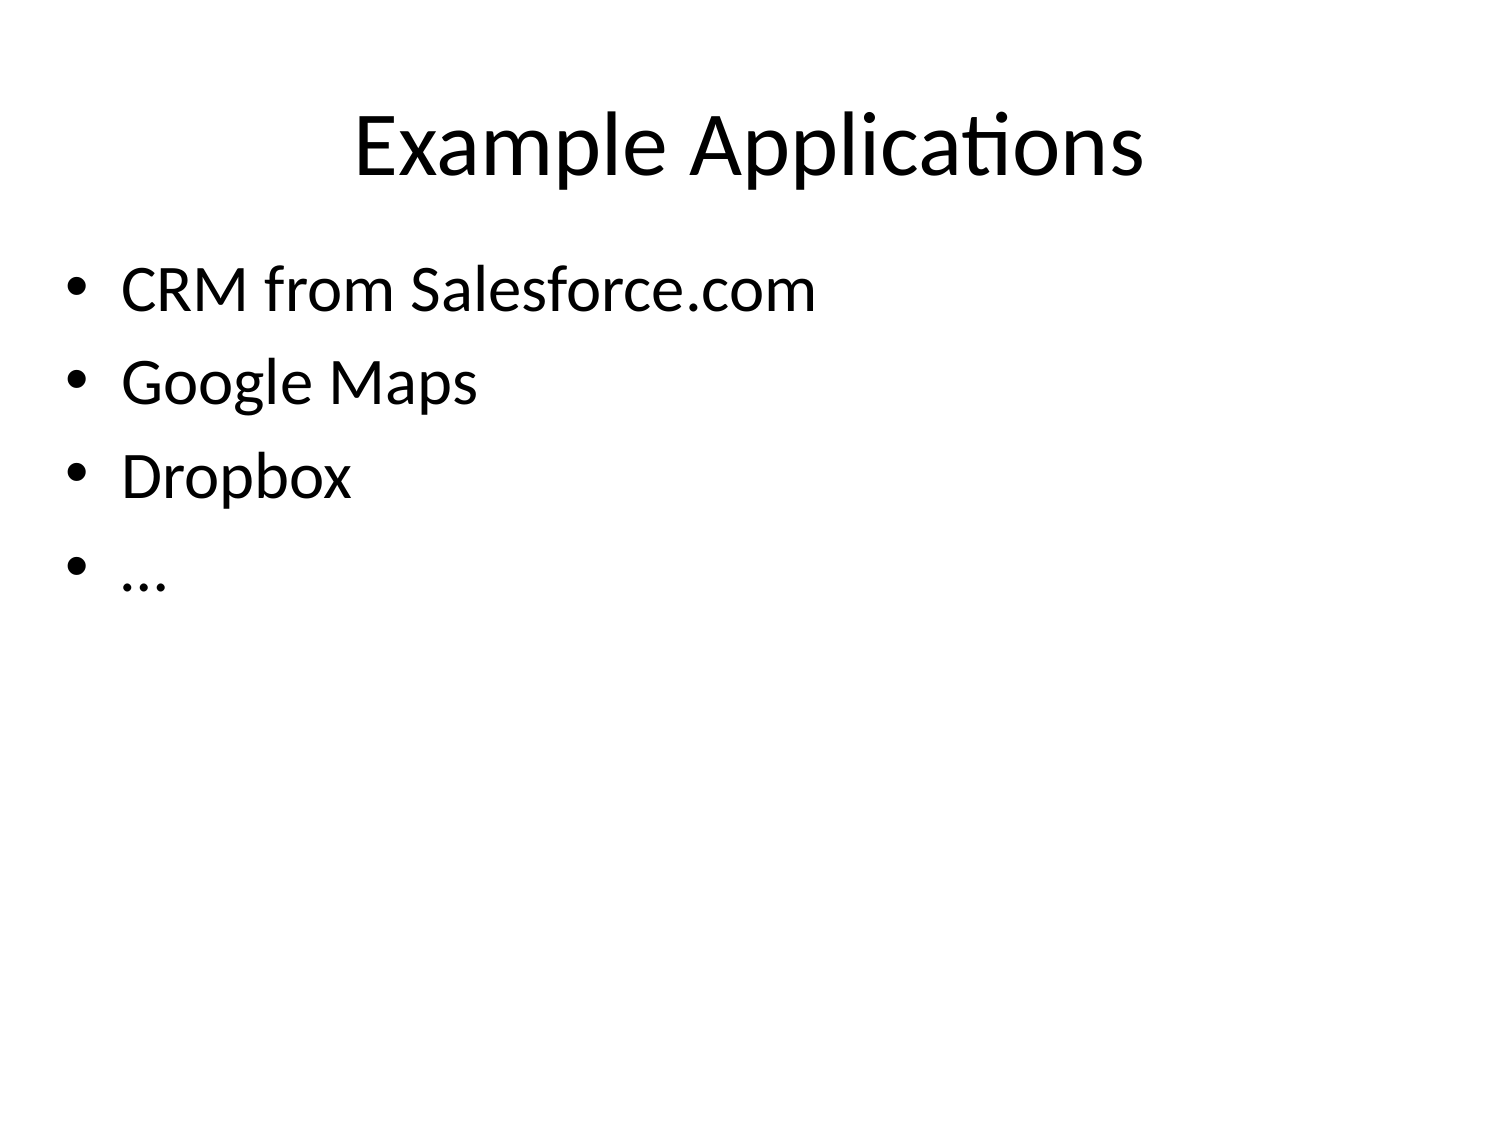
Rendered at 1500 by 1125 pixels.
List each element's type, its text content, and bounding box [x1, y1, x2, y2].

list CRM from Salesforce.com Google Maps Dropbox … [50, 237, 892, 1063]
title Example Applications [75, 45, 1425, 233]
